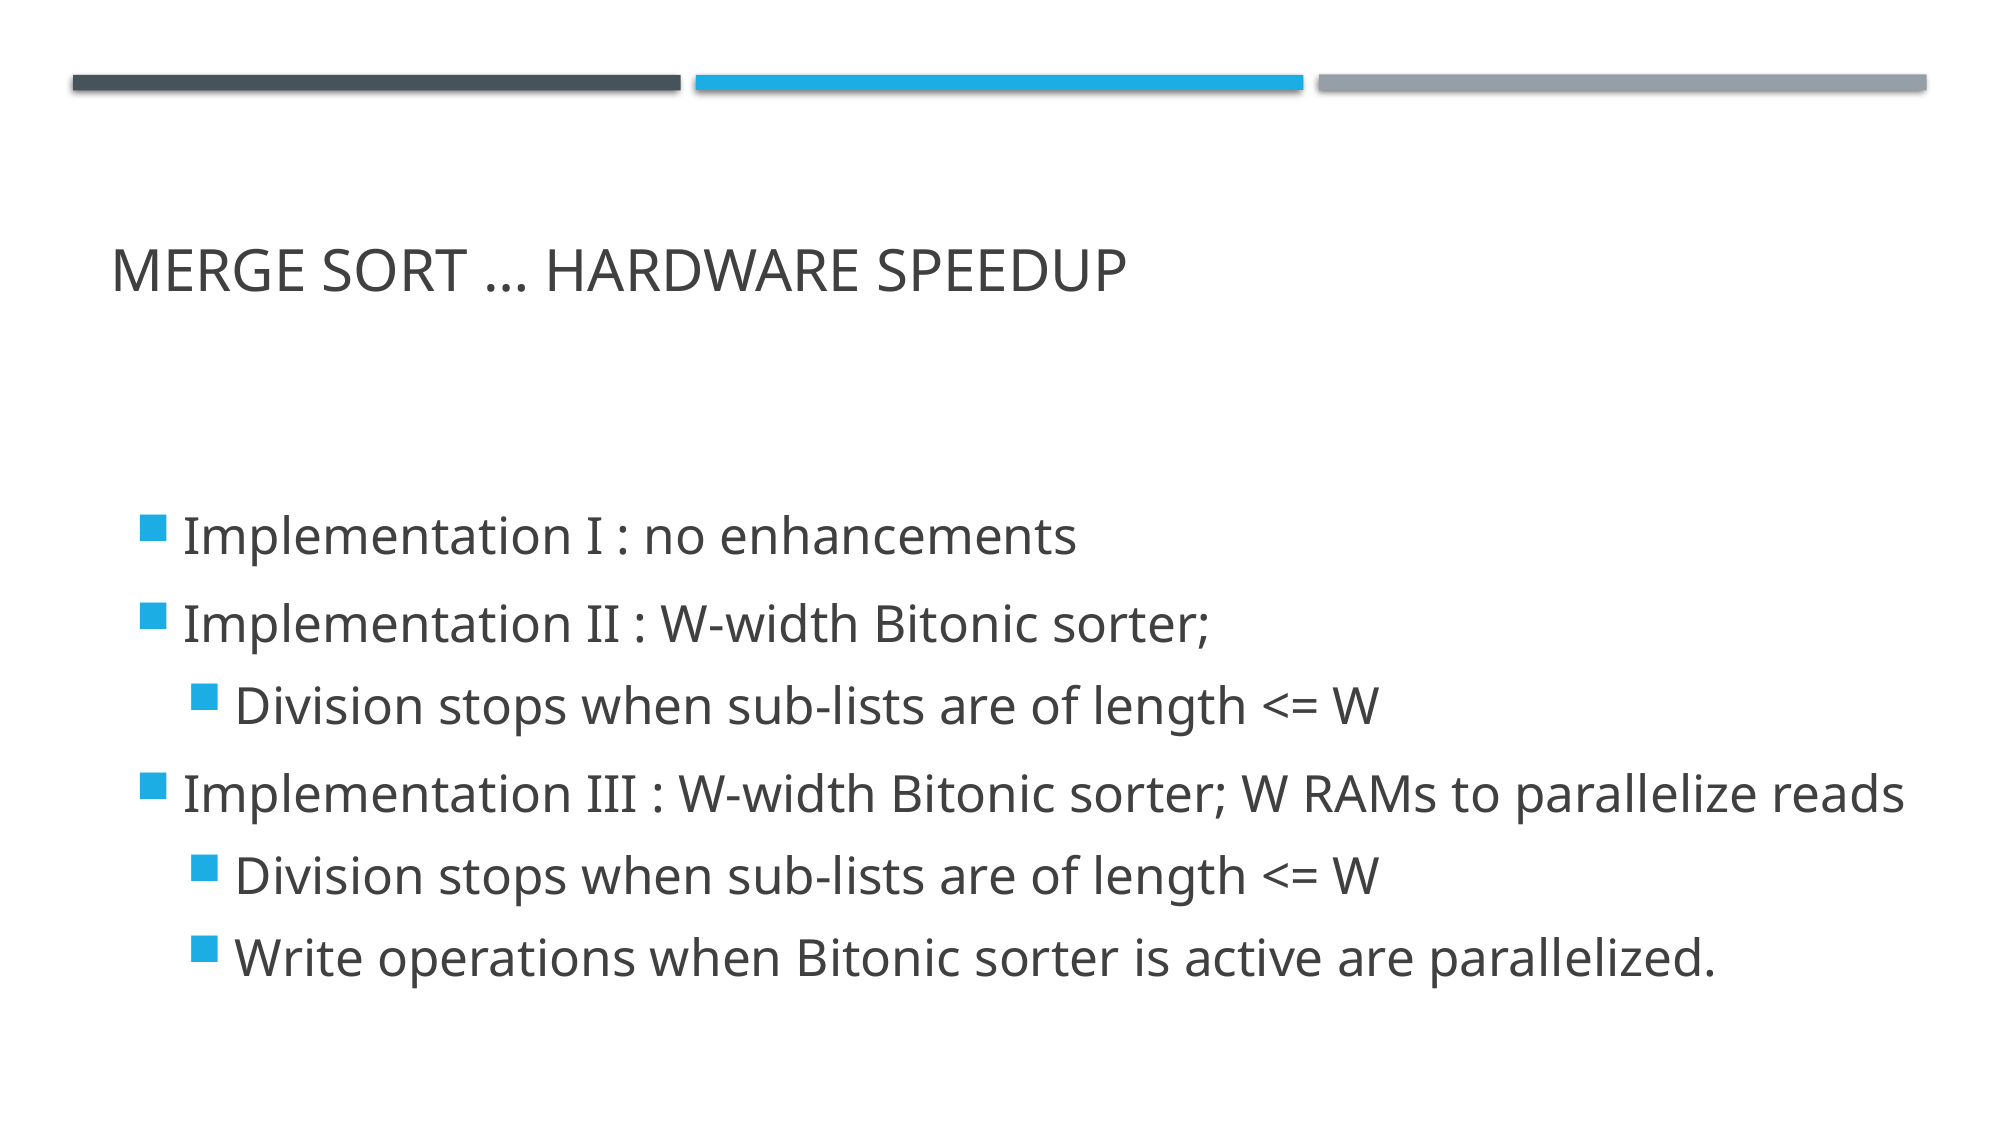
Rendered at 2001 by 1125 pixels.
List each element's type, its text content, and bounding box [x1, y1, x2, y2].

text_box Implementation I : no enhancements Implementation II : W-width Bitonic sorter; Division stops when sub-lists are of length <= W Implementation III : W-width Bitonic sorter; W RAMs to parallelize reads Division stops when sub-lists are of length <= W Write operations when Bitonic sorter is active are parallelized. [120, 408, 1930, 1006]
title Merge SORT … Hardware SPEEDUP [95, 115, 1905, 311]
list [95, 383, 1905, 981]
